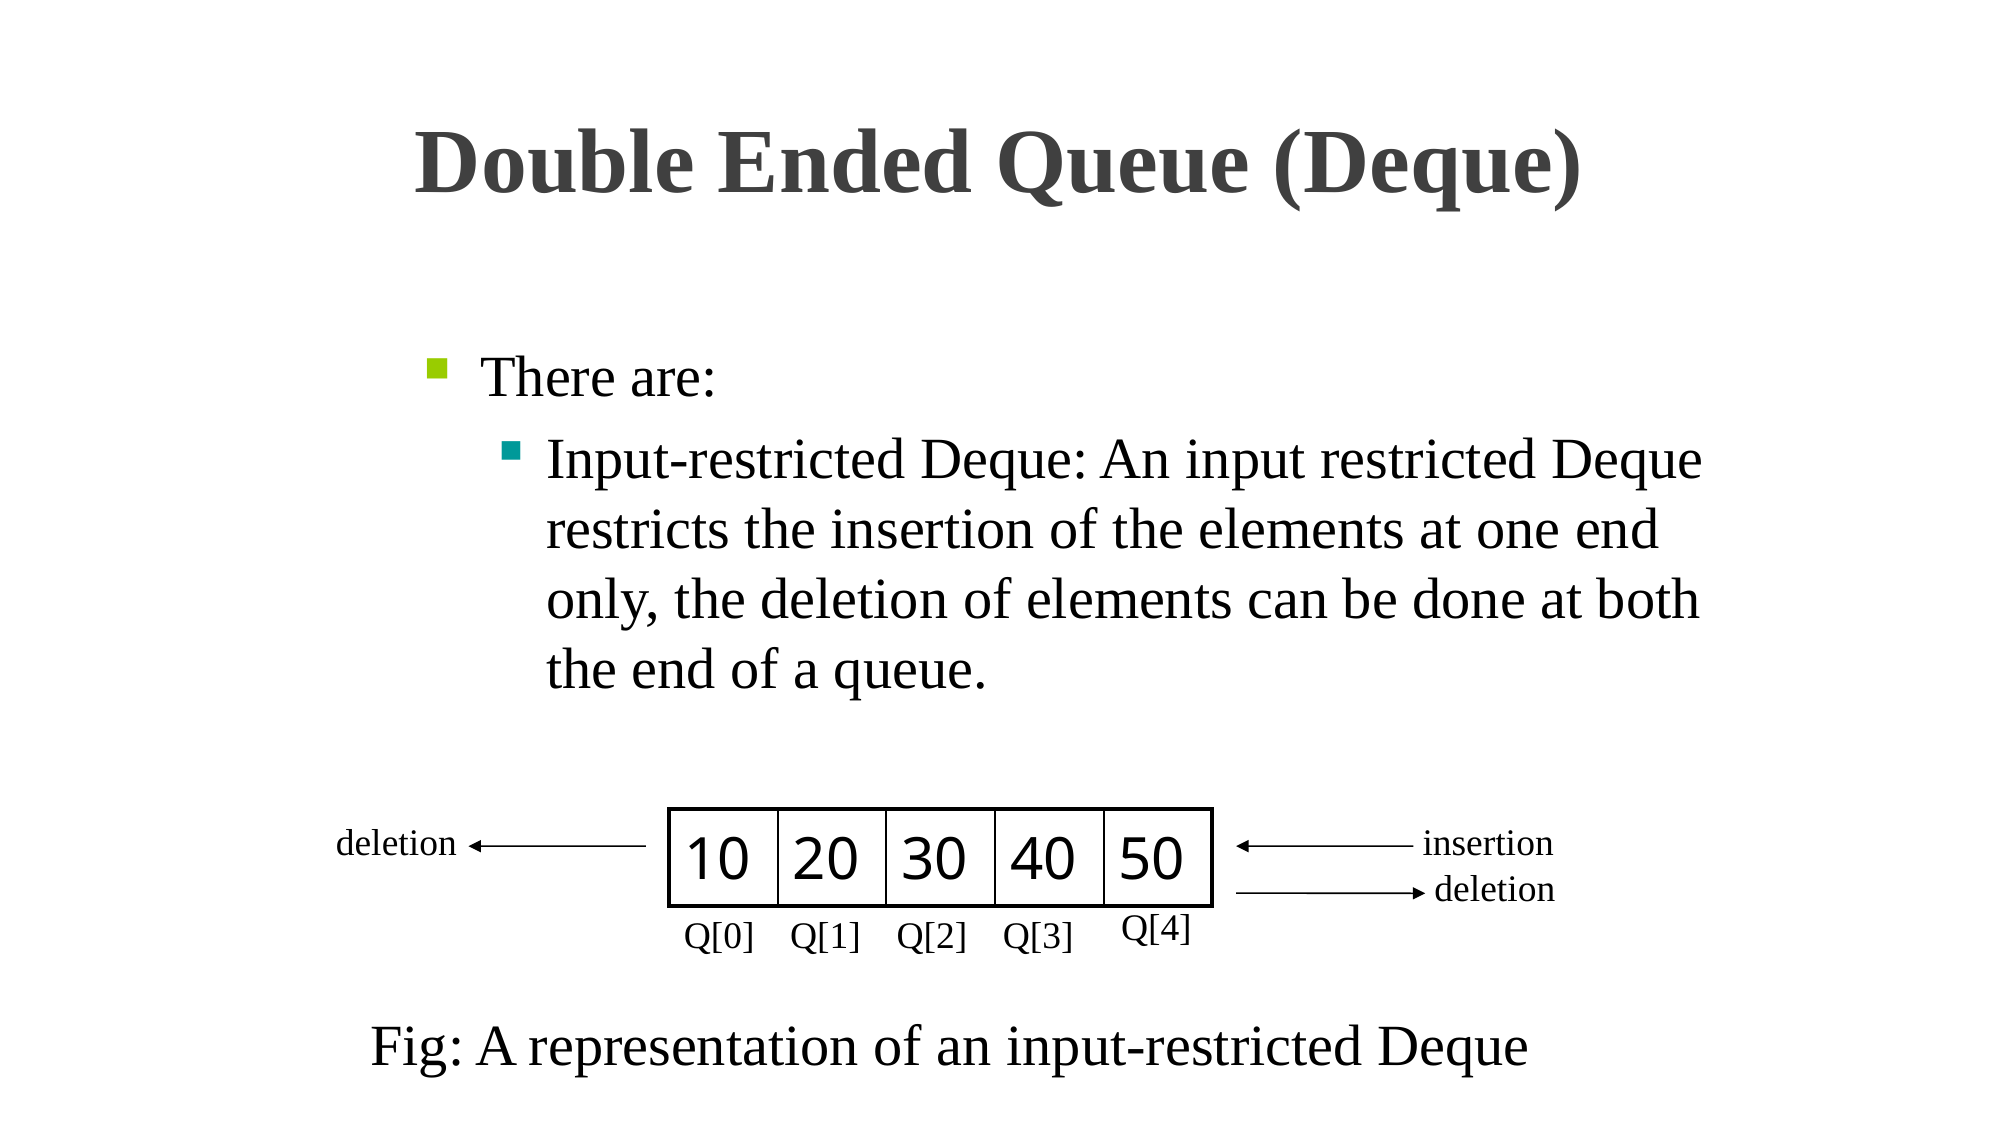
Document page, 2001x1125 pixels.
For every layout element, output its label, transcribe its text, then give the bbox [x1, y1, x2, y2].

text_box [1236, 887, 1419, 900]
text_box There are: Input-restricted Deque: An input restricted Deque restricts the insertion of the elements at one end only, the deletion of elements can be done at both the end of a queue. [409, 330, 1719, 1006]
table_header 10 [671, 811, 777, 903]
text_box Q[4] [1106, 895, 1225, 956]
text_box Q[1] [775, 903, 881, 964]
text_box Q[3] [988, 903, 1107, 964]
title Double Ended Queue (Deque) [99, 62, 1900, 250]
text_box [1236, 839, 1407, 853]
text_box Q[2] [881, 903, 988, 964]
table_header 30 [887, 811, 994, 903]
table_header 50 [1105, 811, 1210, 903]
text_box deletion [1419, 856, 1591, 917]
text_box deletion [321, 810, 493, 871]
table_header 40 [996, 811, 1103, 903]
text_box Q[0] [669, 903, 775, 964]
text_box insertion [1407, 810, 1579, 871]
table_header 20 [779, 811, 885, 903]
text_box Fig: A representation of an input-restricted Deque [355, 999, 1610, 1085]
